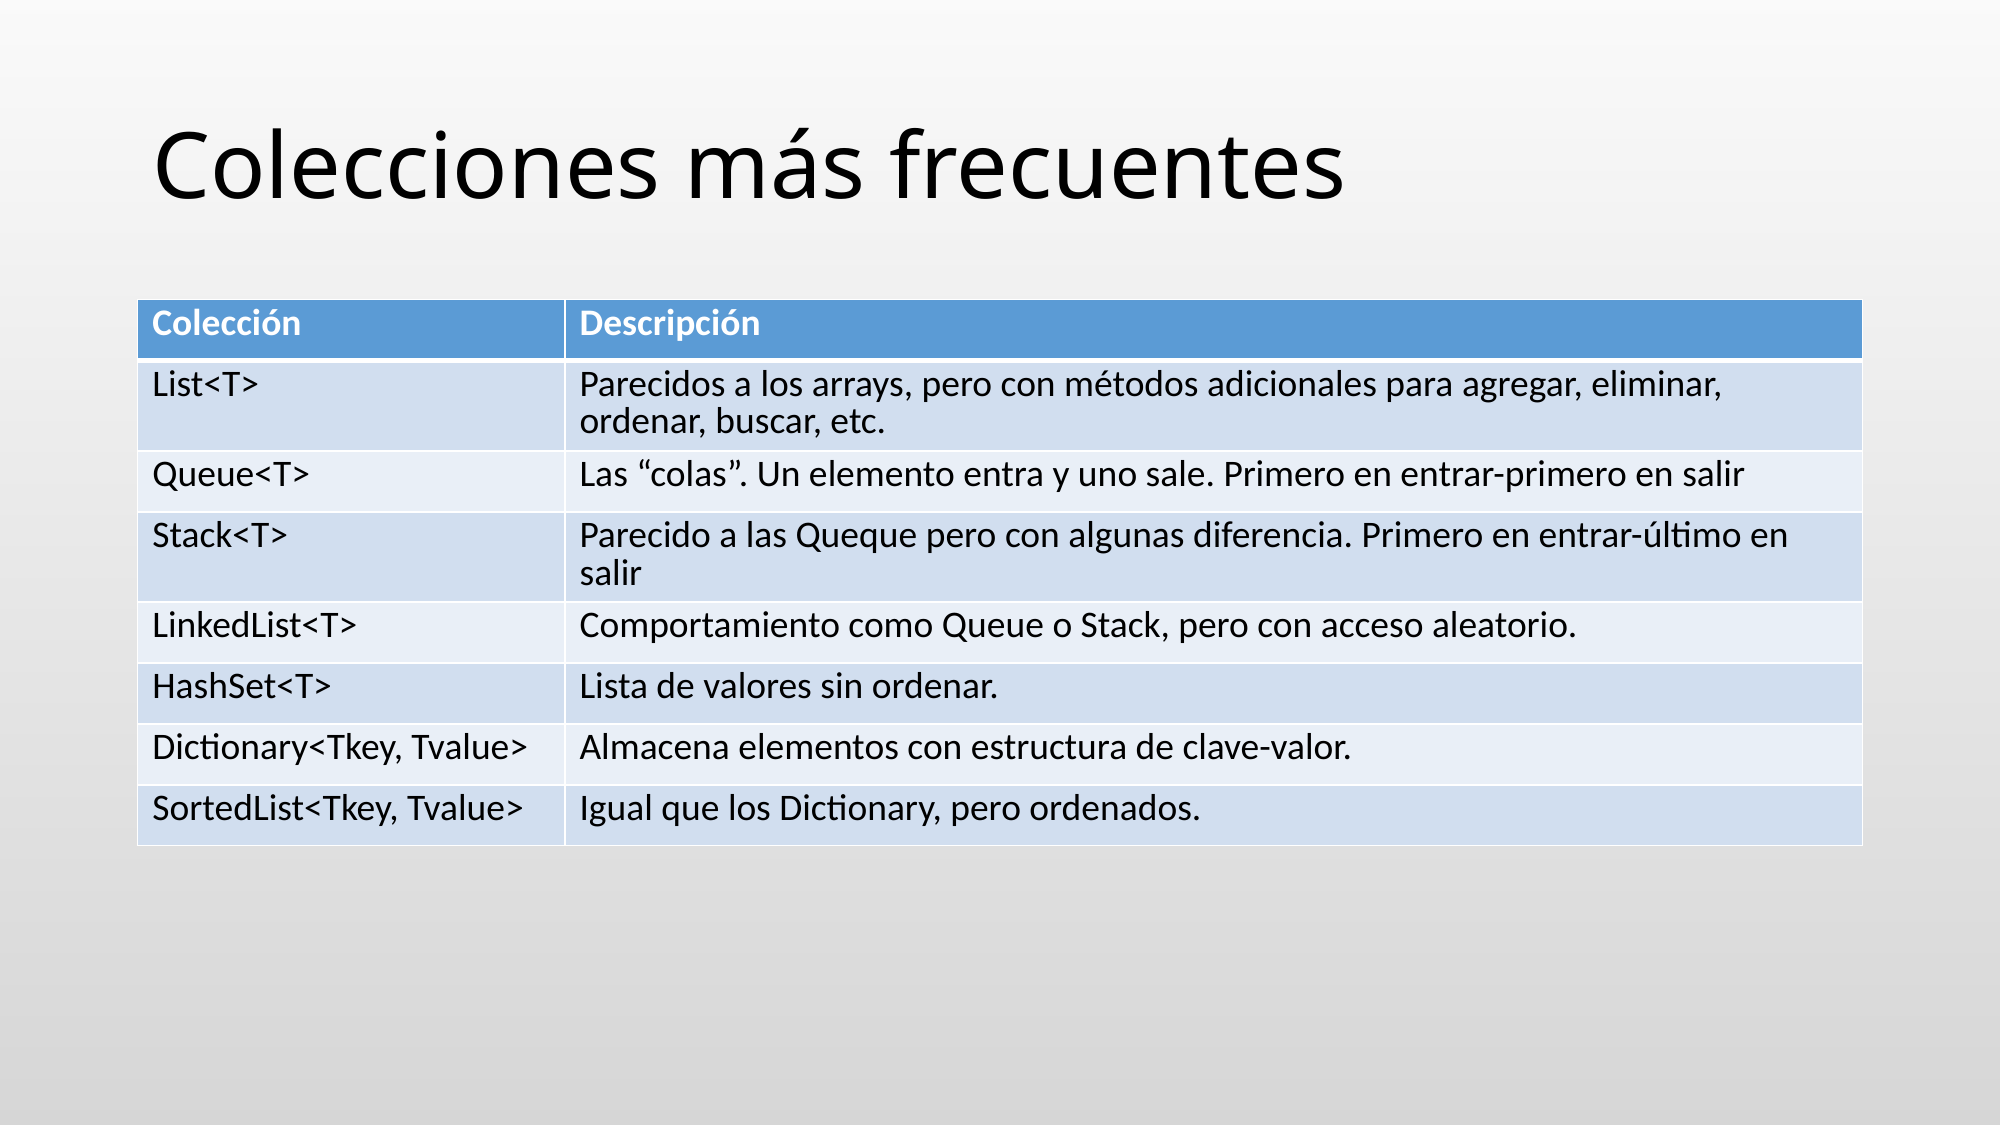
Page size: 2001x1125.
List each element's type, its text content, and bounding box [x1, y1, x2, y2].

table_cell Igual que los Dictionary, pero ordenados. [566, 786, 1862, 845]
table_cell Comportamiento como Queue o Stack, pero con acceso aleatorio. [566, 603, 1862, 662]
table_header Descripción [566, 300, 1862, 358]
table_cell Parecidos a los arrays, pero con métodos adicionales para agregar, eliminar, ordenar, buscar, etc. [566, 363, 1862, 450]
table_cell Las “colas”. Un elemento entra y uno sale. Primero en entrar-primero en salir [566, 452, 1862, 511]
table_cell HashSet<T> [138, 664, 564, 723]
table_cell Stack<T> [138, 513, 564, 601]
table_cell Almacena elementos con estructura de clave-valor. [566, 725, 1862, 784]
table_cell Parecido a las Queque pero con algunas diferencia. Primero en entrar-último en salir [566, 513, 1862, 601]
table_cell Queue<T> [138, 452, 564, 511]
table_cell List<T> [138, 363, 564, 450]
table_cell LinkedList<T> [138, 603, 564, 662]
table_cell Dictionary<Tkey, Tvalue> [138, 725, 564, 784]
title Colecciones más frecuentes [137, 59, 1863, 278]
table_cell SortedList<Tkey, Tvalue> [138, 786, 564, 845]
table_header Colección [138, 300, 564, 358]
table_cell Lista de valores sin ordenar. [566, 664, 1862, 723]
